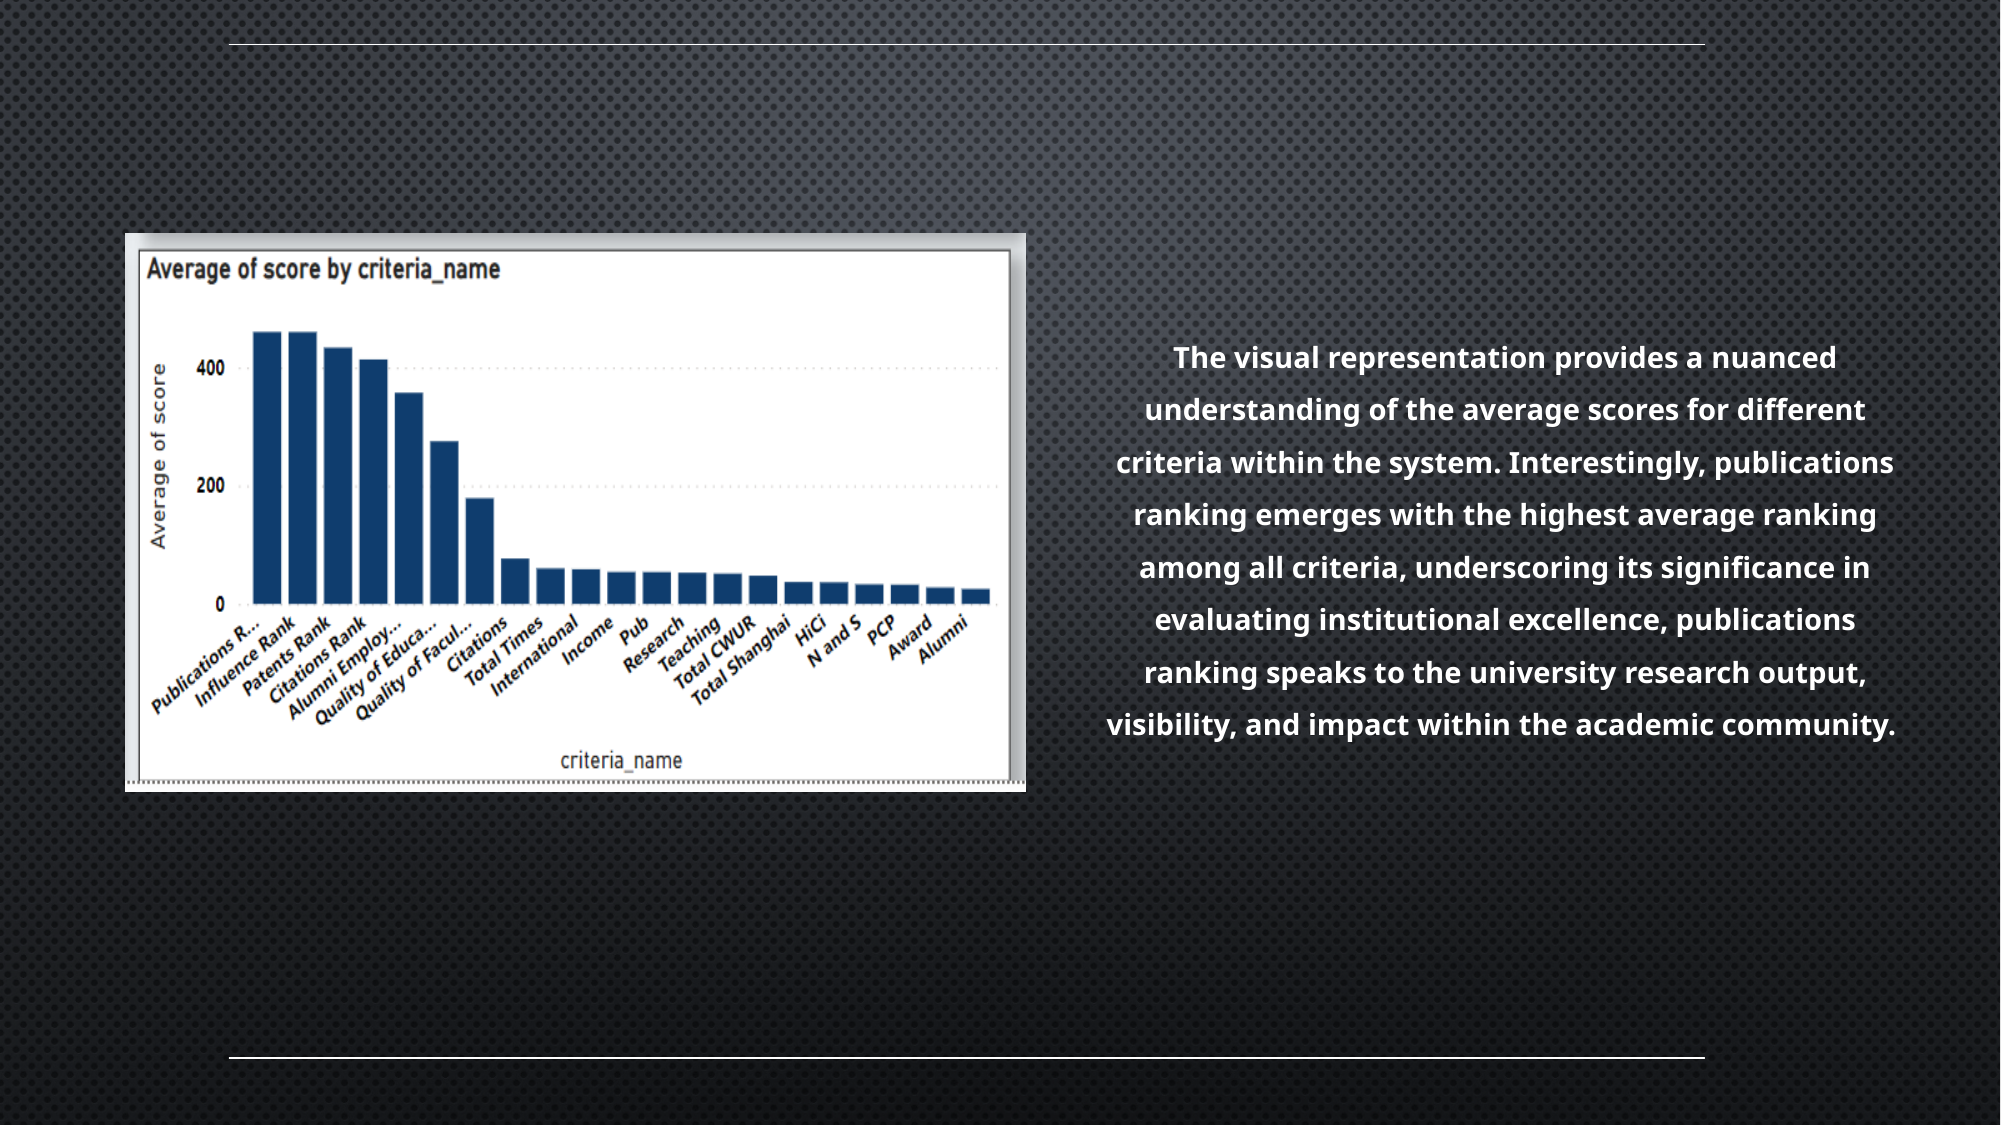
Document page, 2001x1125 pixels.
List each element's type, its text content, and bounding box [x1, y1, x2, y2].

text_box The visual representation provides a nuanced understanding of the average scores for different criteria within the system. Interestingly, publications ranking emerges with the highest average ranking among all criteria, underscoring its significance in evaluating institutional excellence, publications ranking speaks to the university research output, visibility, and impact within the academic community. [1082, 102, 1929, 961]
picture [125, 233, 1026, 792]
